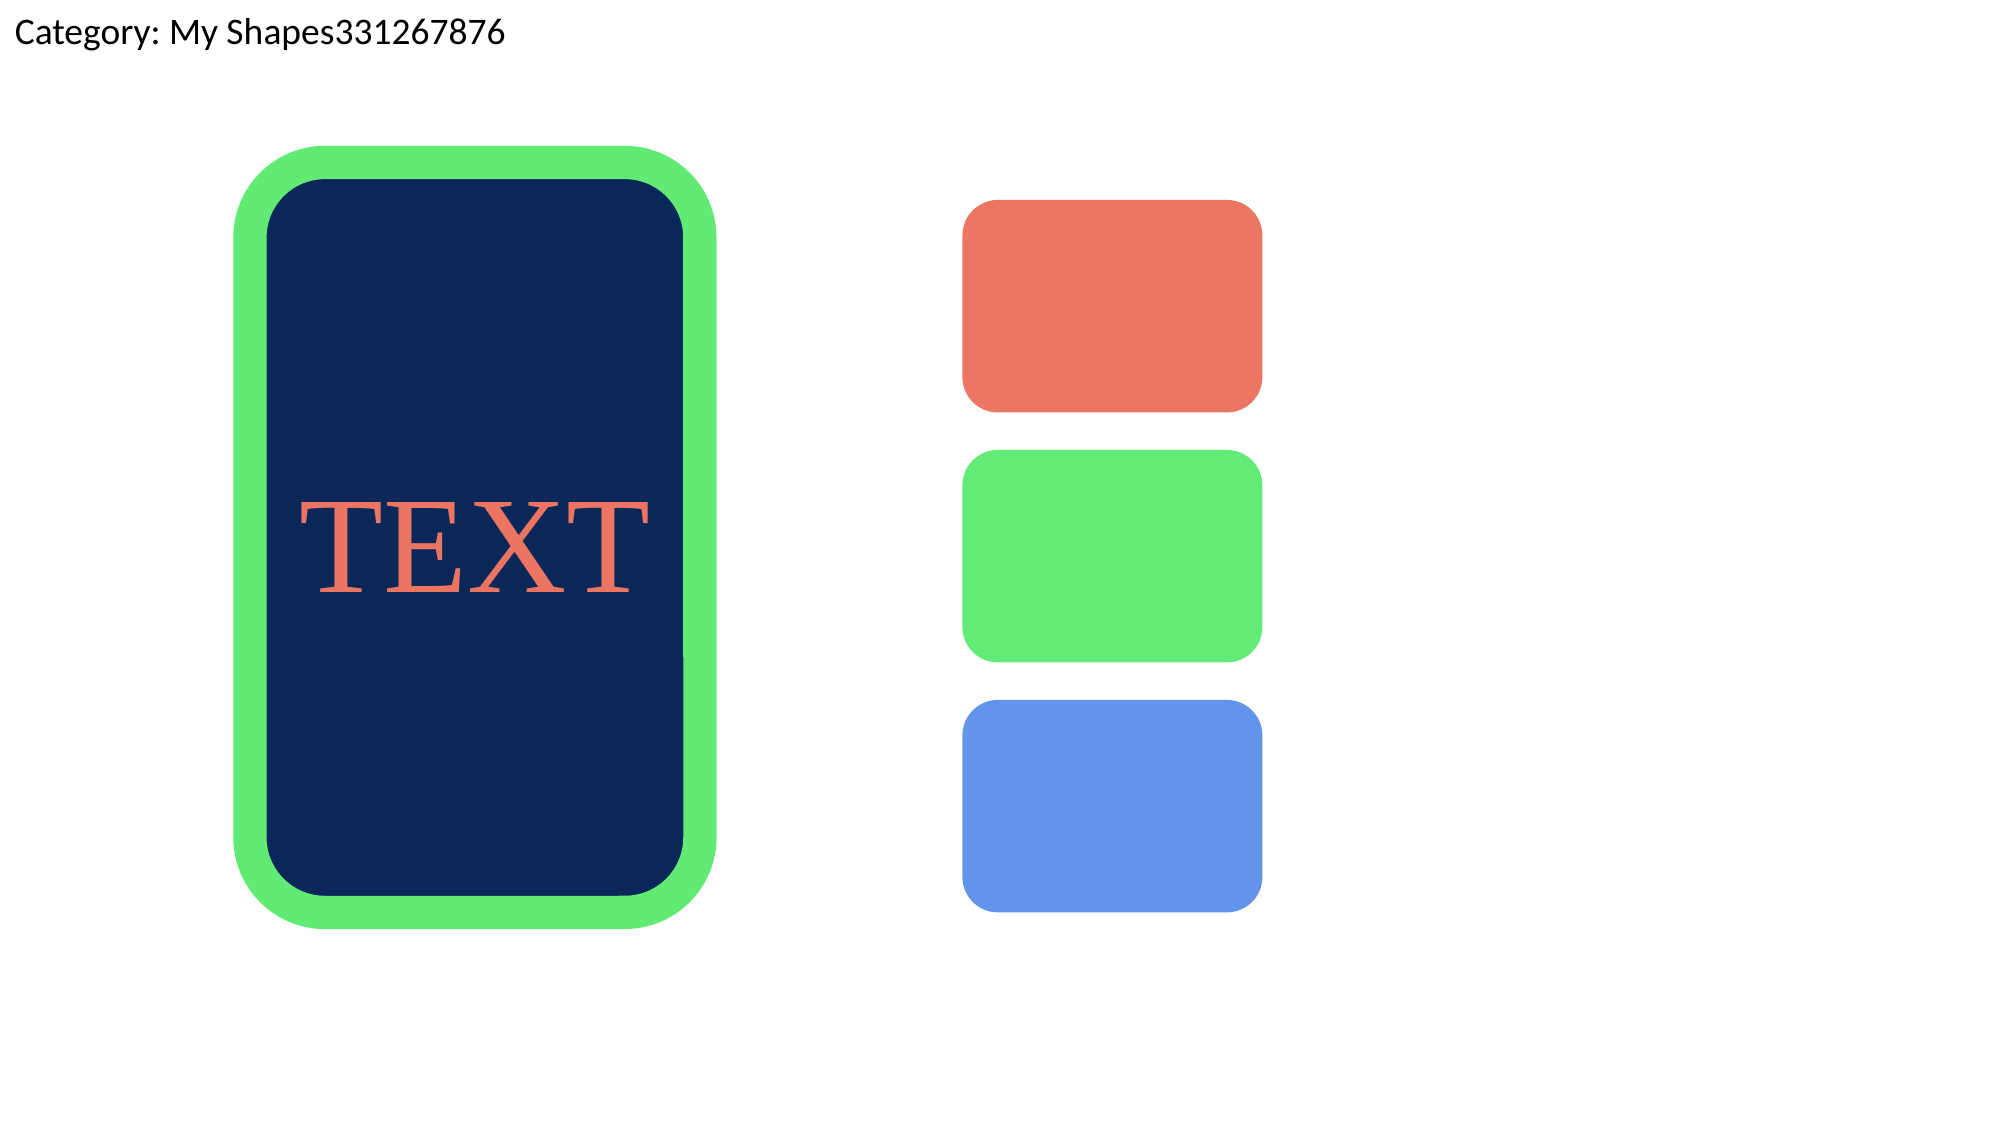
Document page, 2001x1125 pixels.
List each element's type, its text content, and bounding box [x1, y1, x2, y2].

text_box [961, 198, 1264, 414]
text_box Category: My Shapes331267876 [0, 0, 2000, 60]
text_box [961, 448, 1264, 664]
text_box [961, 698, 1264, 914]
text_box TEXT [248, 161, 701, 914]
